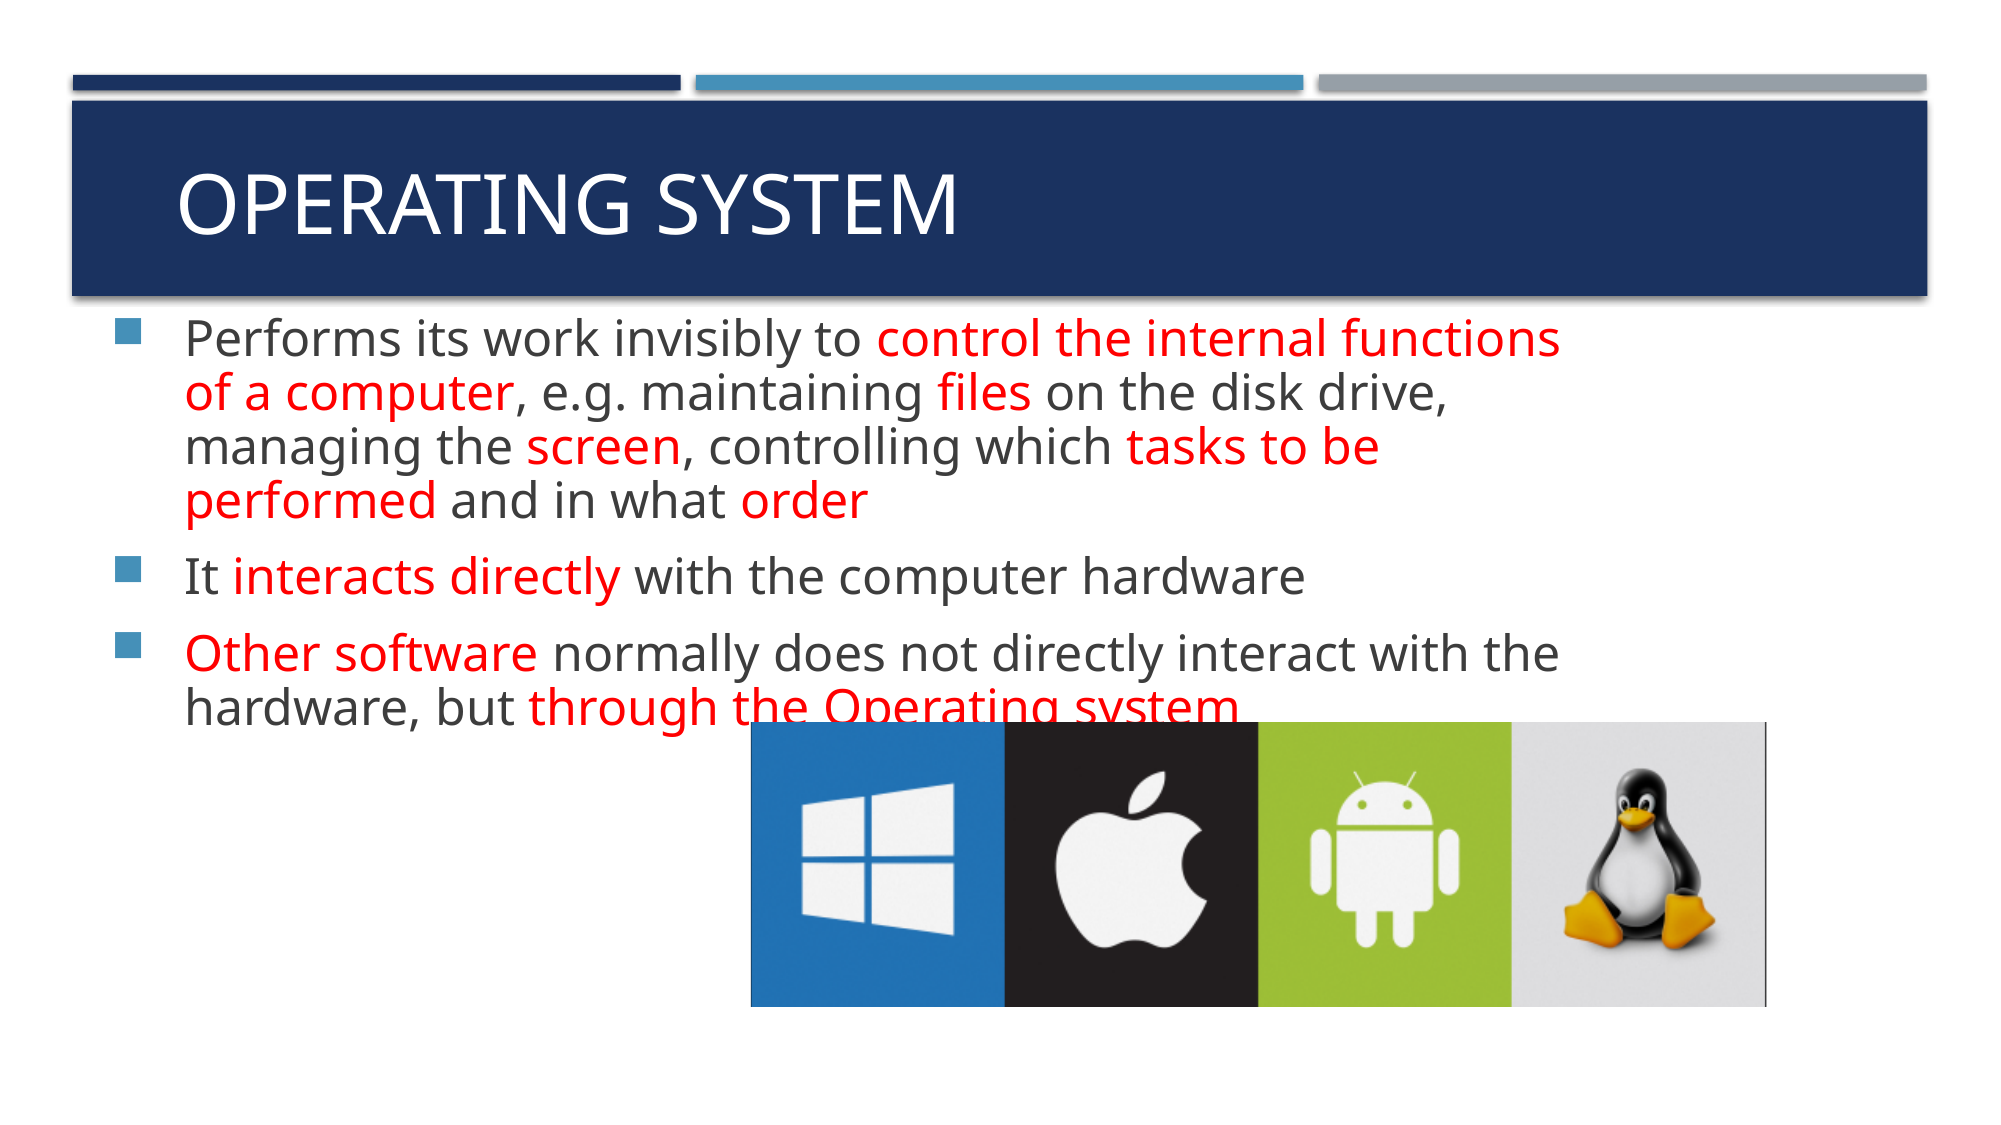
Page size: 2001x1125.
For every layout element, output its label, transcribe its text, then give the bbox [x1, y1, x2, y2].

list Performs its work invisibly to control the internal functions of a computer, e.g. maintaining files on the disk drive, managing the screen, controlling which tasks to be performed and in what order It interacts directly with the computer hardware Other software normally does not directly interact with the hardware, but through the Operating system [95, 211, 1596, 838]
picture [750, 722, 1767, 1007]
title Operating System [160, 71, 1436, 211]
